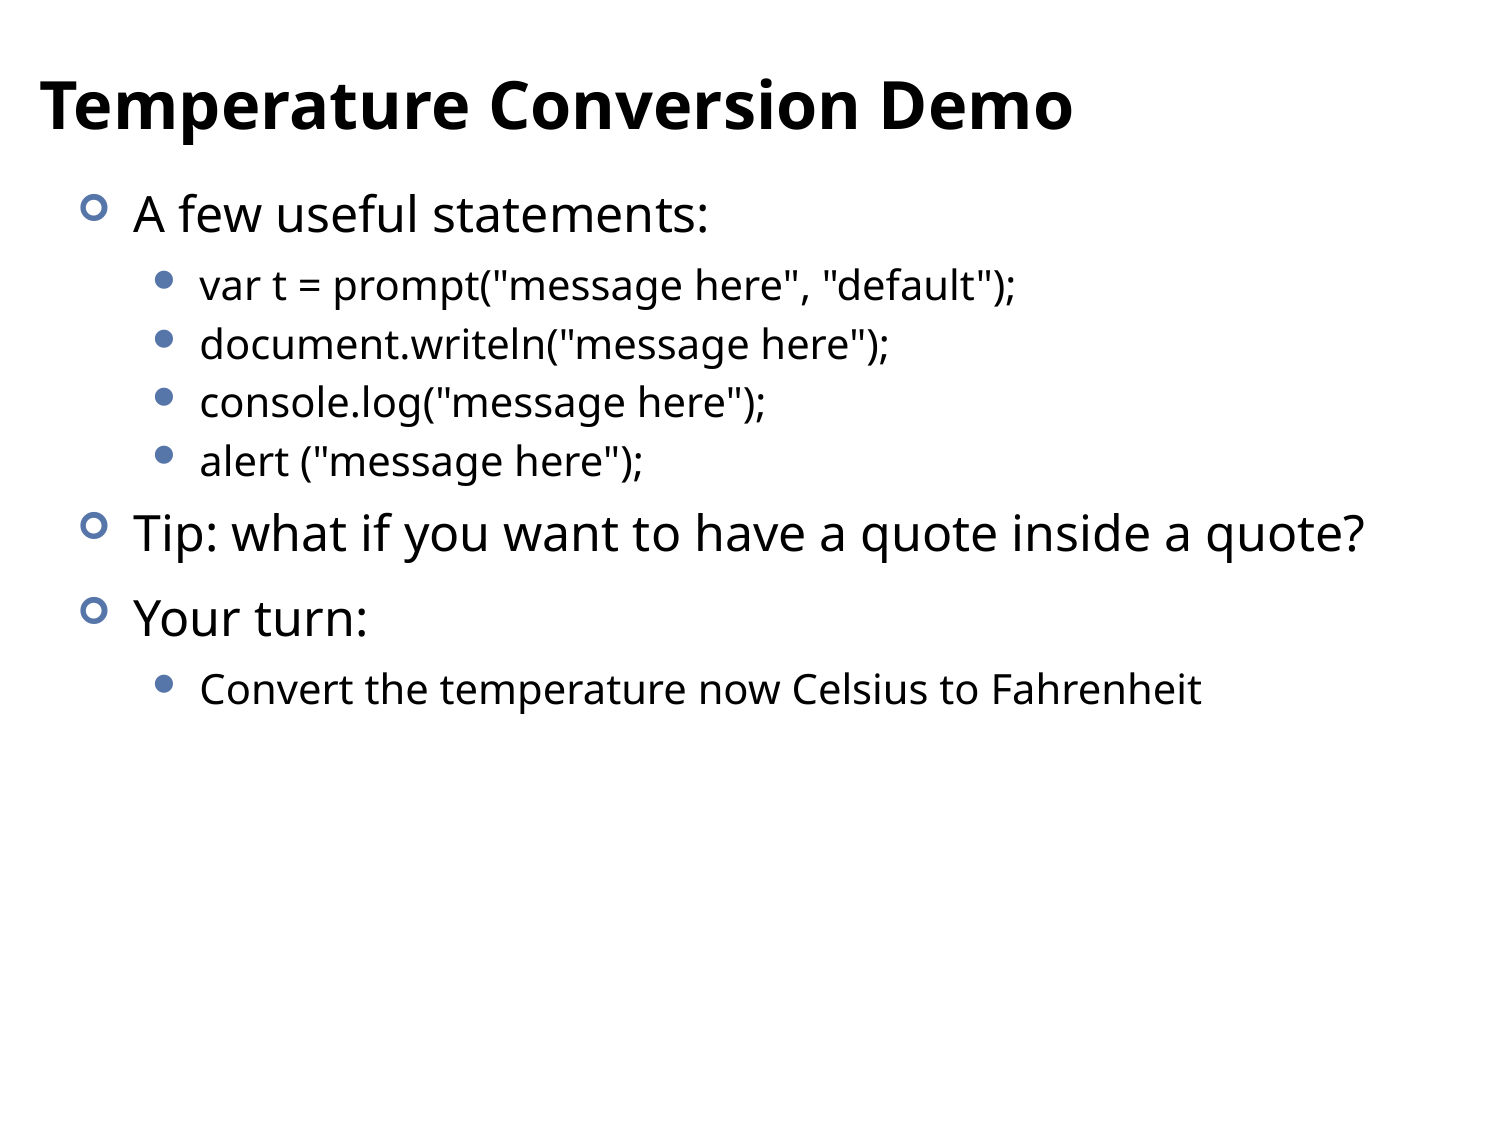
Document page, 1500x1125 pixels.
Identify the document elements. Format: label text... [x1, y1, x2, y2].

title Temperature Conversion Demo [24, 18, 1451, 188]
list A few useful statements: var t = prompt("message here", "default"); document.writeln("message here"); console.log("message here"); alert ("message here"); Tip: what if you want to have a quote inside a quote? Your turn: Convert the temperature now Celsius to Fahrenheit [62, 174, 1451, 1013]
